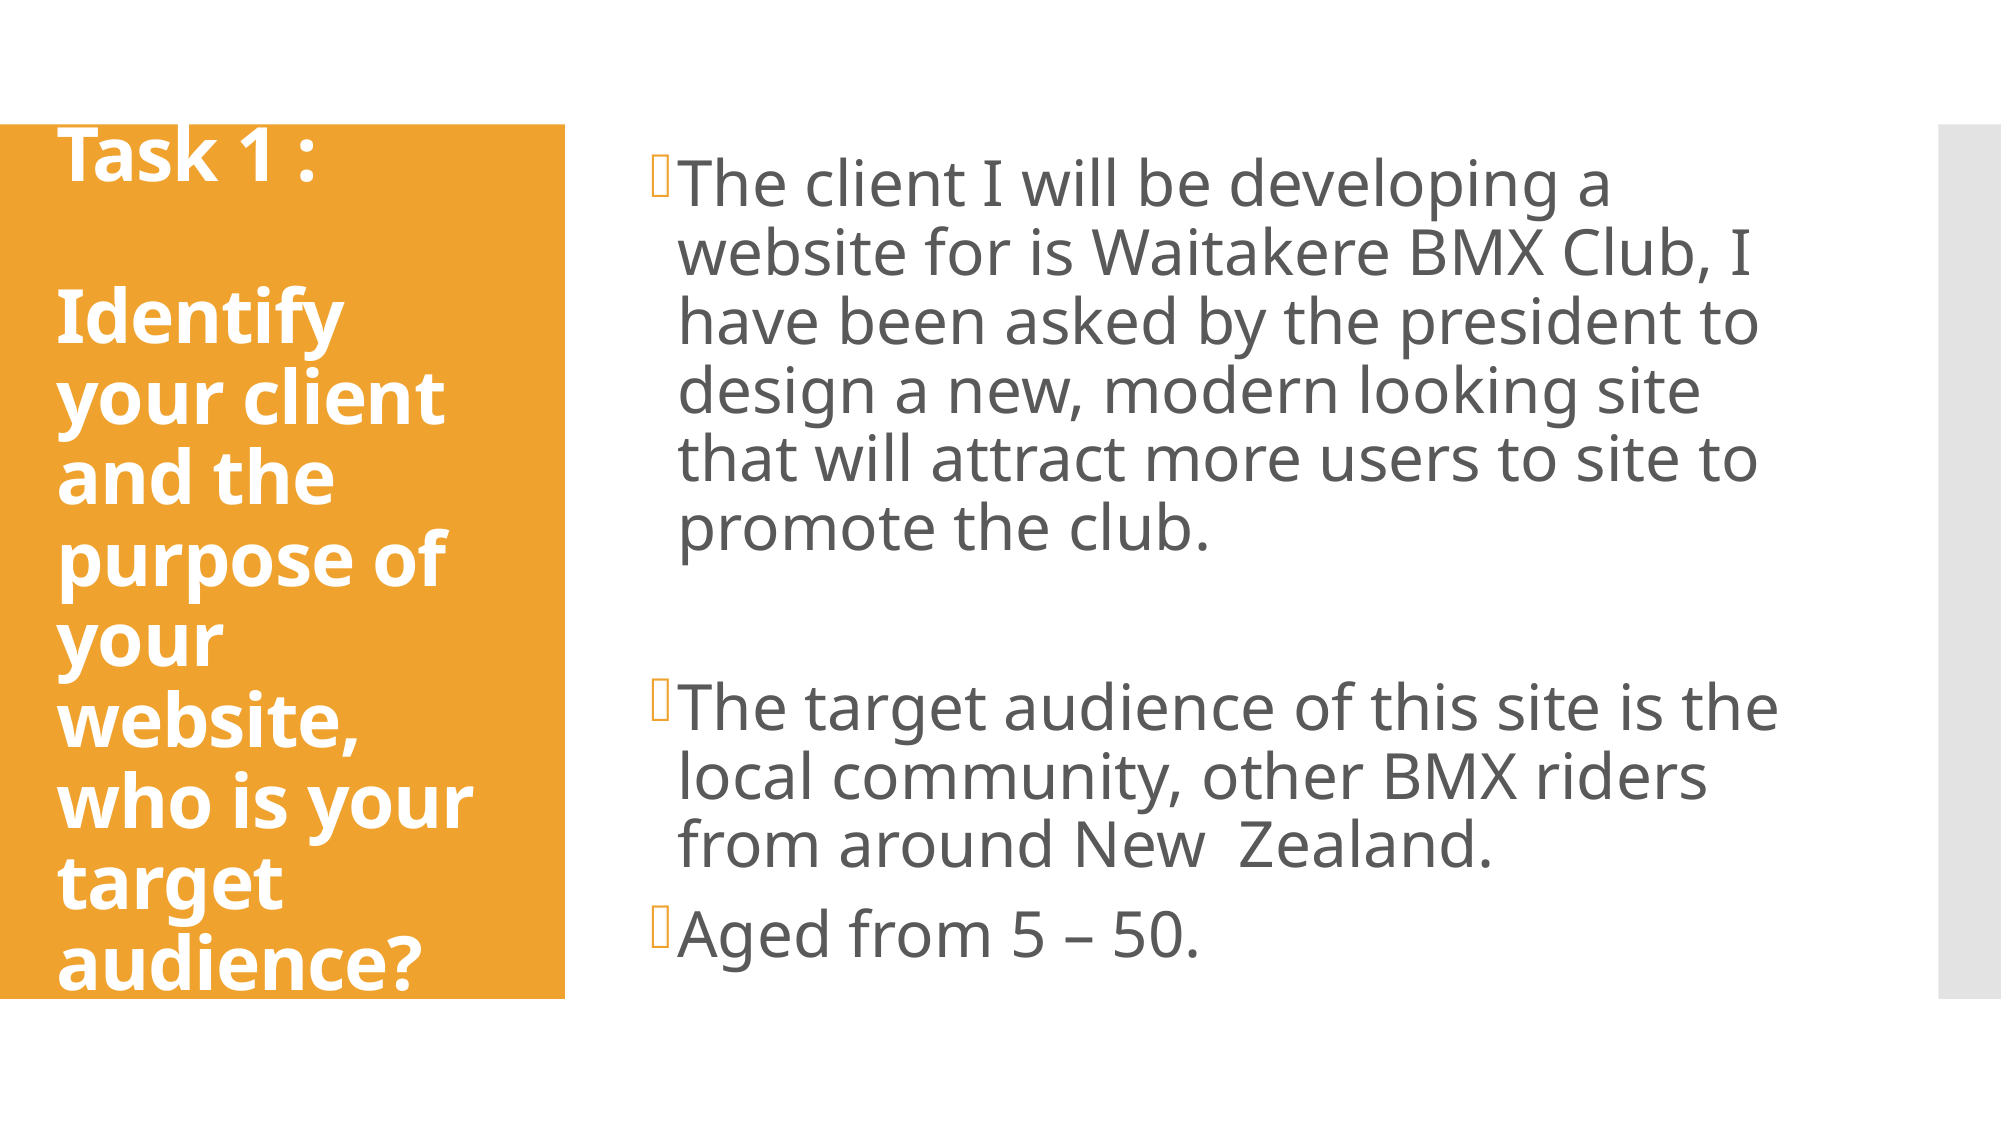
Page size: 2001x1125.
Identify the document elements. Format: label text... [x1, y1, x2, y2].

list The client I will be developing a website for is Waitakere BMX Club, I have been asked by the president to design a new, modern looking site that will attract more users to site to promote the club. The target audience of this site is the local community, other BMX riders from around New Zealand. Aged from 5 – 50. [634, 141, 1835, 982]
title Task 1 : Identify your client and the purpose of your website, who is your target audience? [41, 184, 525, 940]
